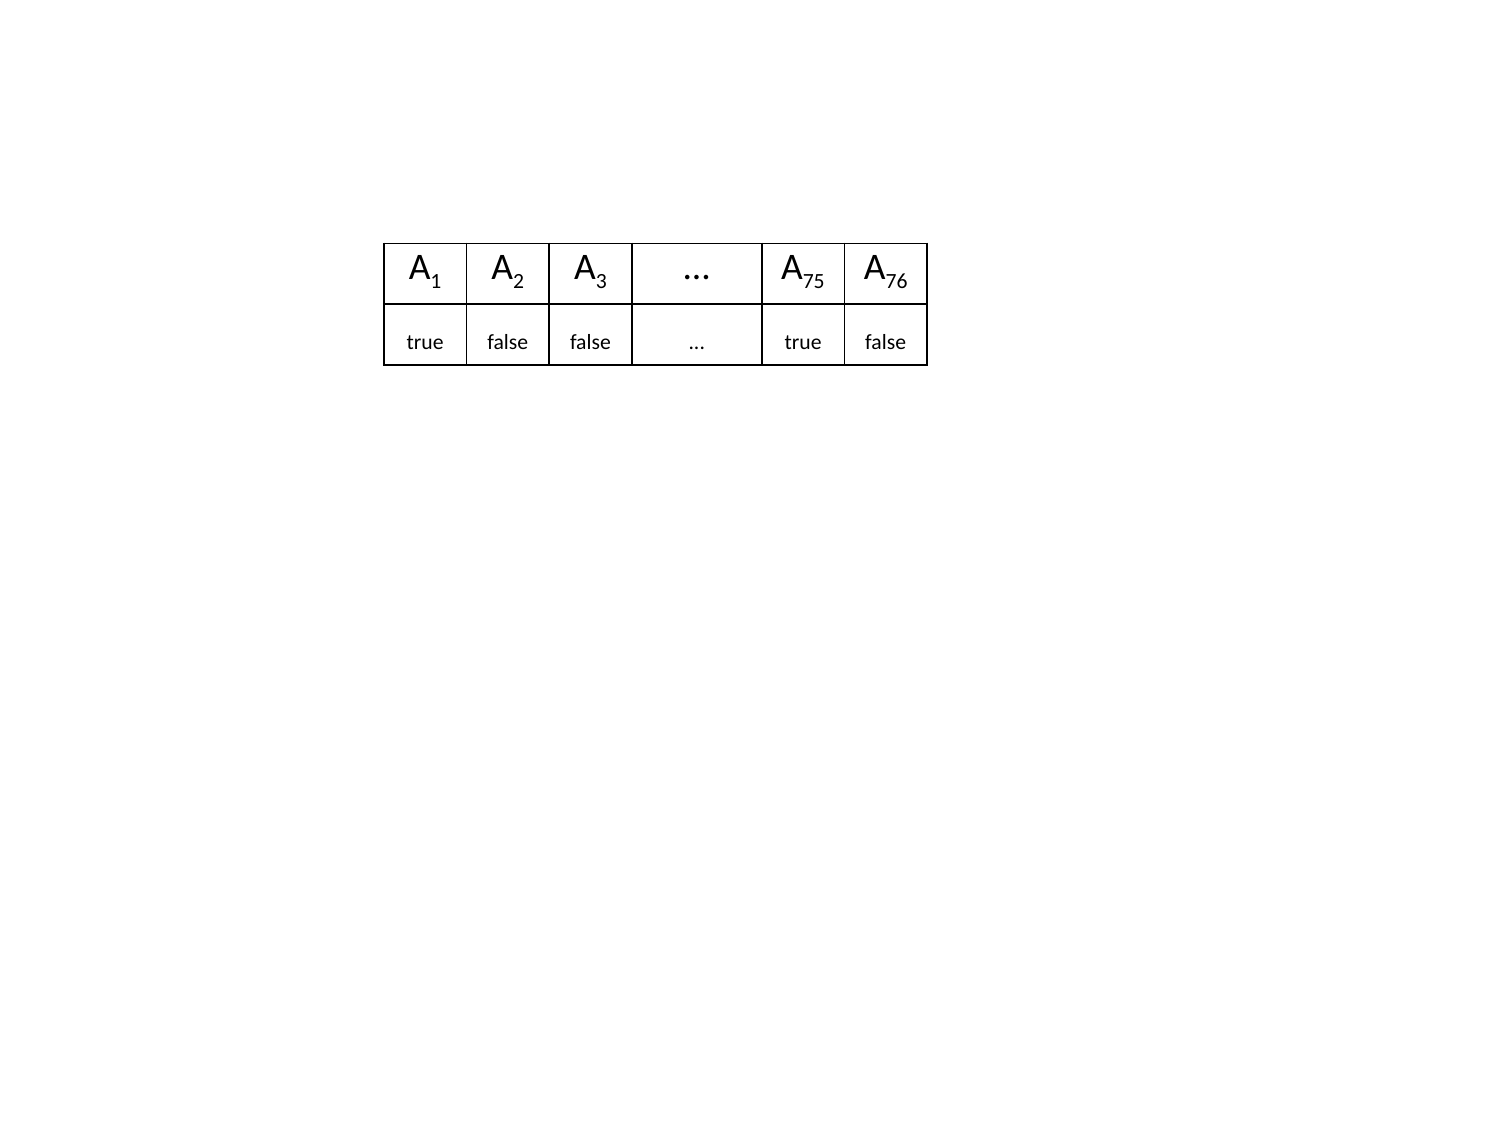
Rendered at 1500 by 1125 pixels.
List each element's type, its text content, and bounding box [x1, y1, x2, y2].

table_cell true [763, 305, 844, 364]
table_cell false [550, 305, 631, 364]
table_header A1 [385, 244, 466, 303]
table_header A2 [467, 244, 548, 303]
table_header A3 [550, 244, 631, 303]
table_cell false [467, 305, 548, 364]
table_cell false [845, 305, 926, 364]
table_header A76 [845, 244, 926, 303]
table_header A75 [763, 244, 844, 303]
table_cell ... [633, 305, 761, 364]
table_cell true [385, 305, 466, 364]
table_header ... [633, 244, 761, 303]
